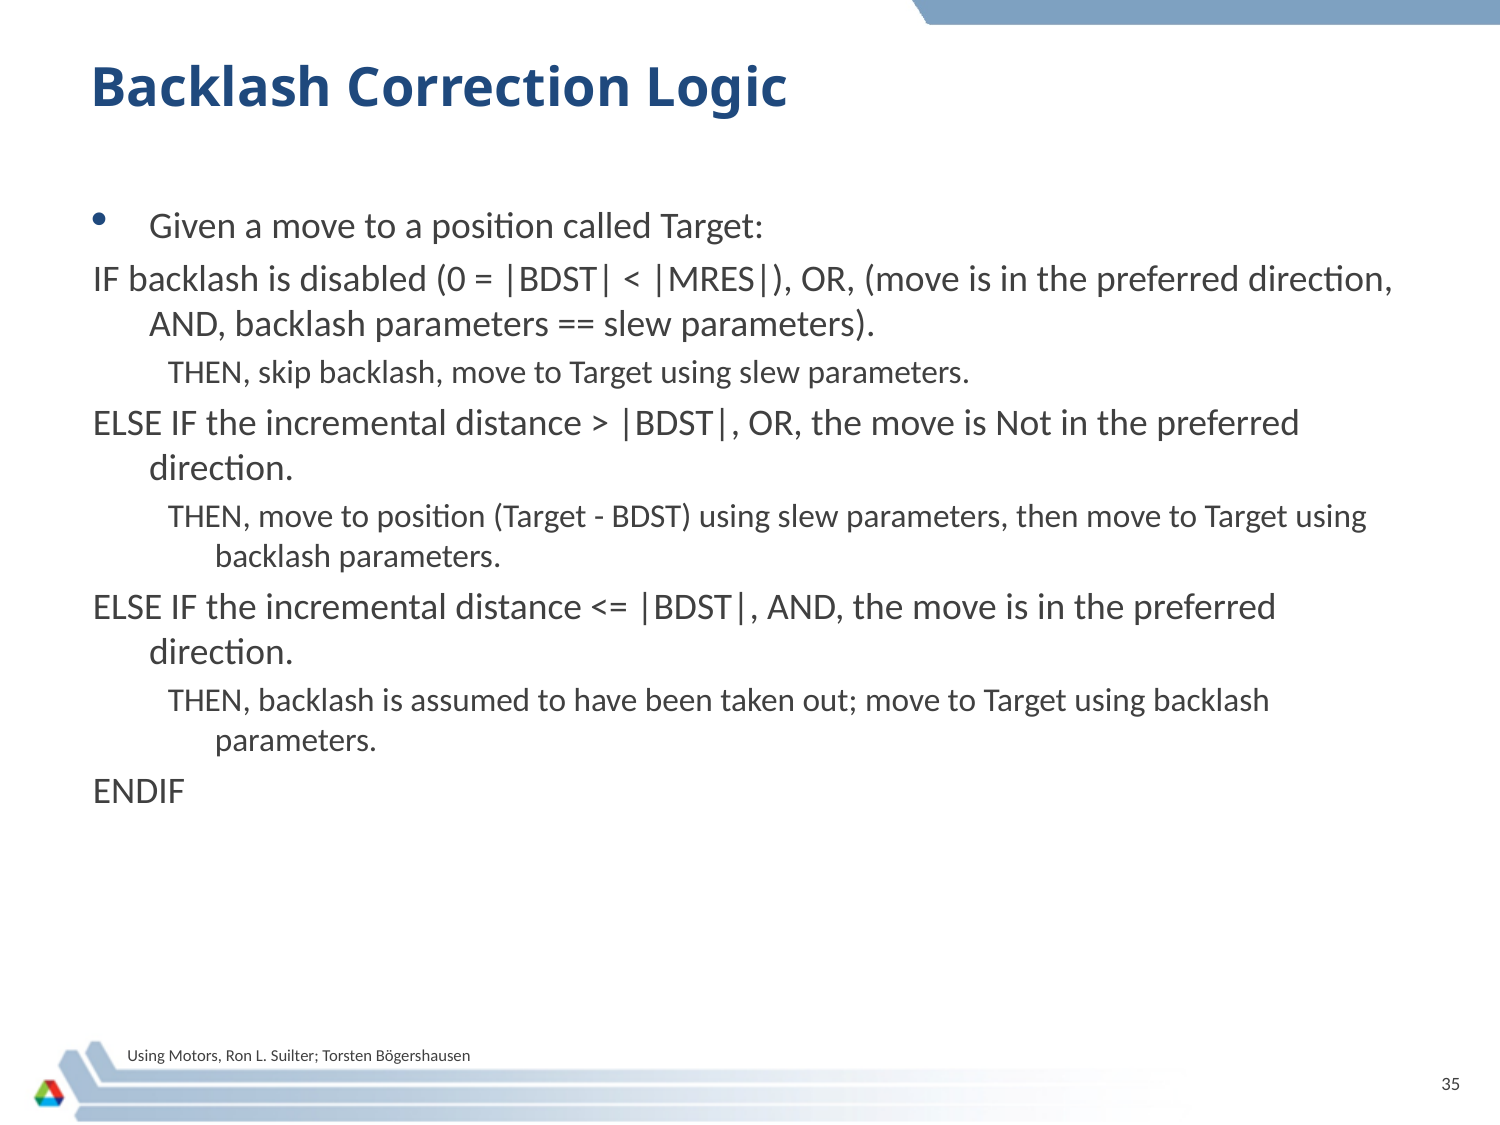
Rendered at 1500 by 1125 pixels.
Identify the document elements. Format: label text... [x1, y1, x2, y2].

title Backlash Correction Logic [75, 45, 1425, 233]
picture [0, 0, 1500, 26]
picture [0, 1031, 1500, 1125]
slide_number 35 [1412, 1064, 1476, 1125]
list Given a move to a position called Target: IF backlash is disabled (0 = |BDST| < |MRES|), OR, (move is in the preferred direction, AND, backlash parameters == slew parameters). THEN, skip backlash, move to Target using slew parameters. ELSE IF the incremental distance > |BDST|, OR, the move is Not in the preferred direction. THEN, move to position (Target - BDST) using slew parameters, then move to Target using backlash parameters. ELSE IF the incremental distance <= |BDST|, AND, the move is in the preferred direction. THEN, backlash is assumed to have been taken out; move to Target using backlash parameters. ENDIF [77, 193, 1422, 984]
